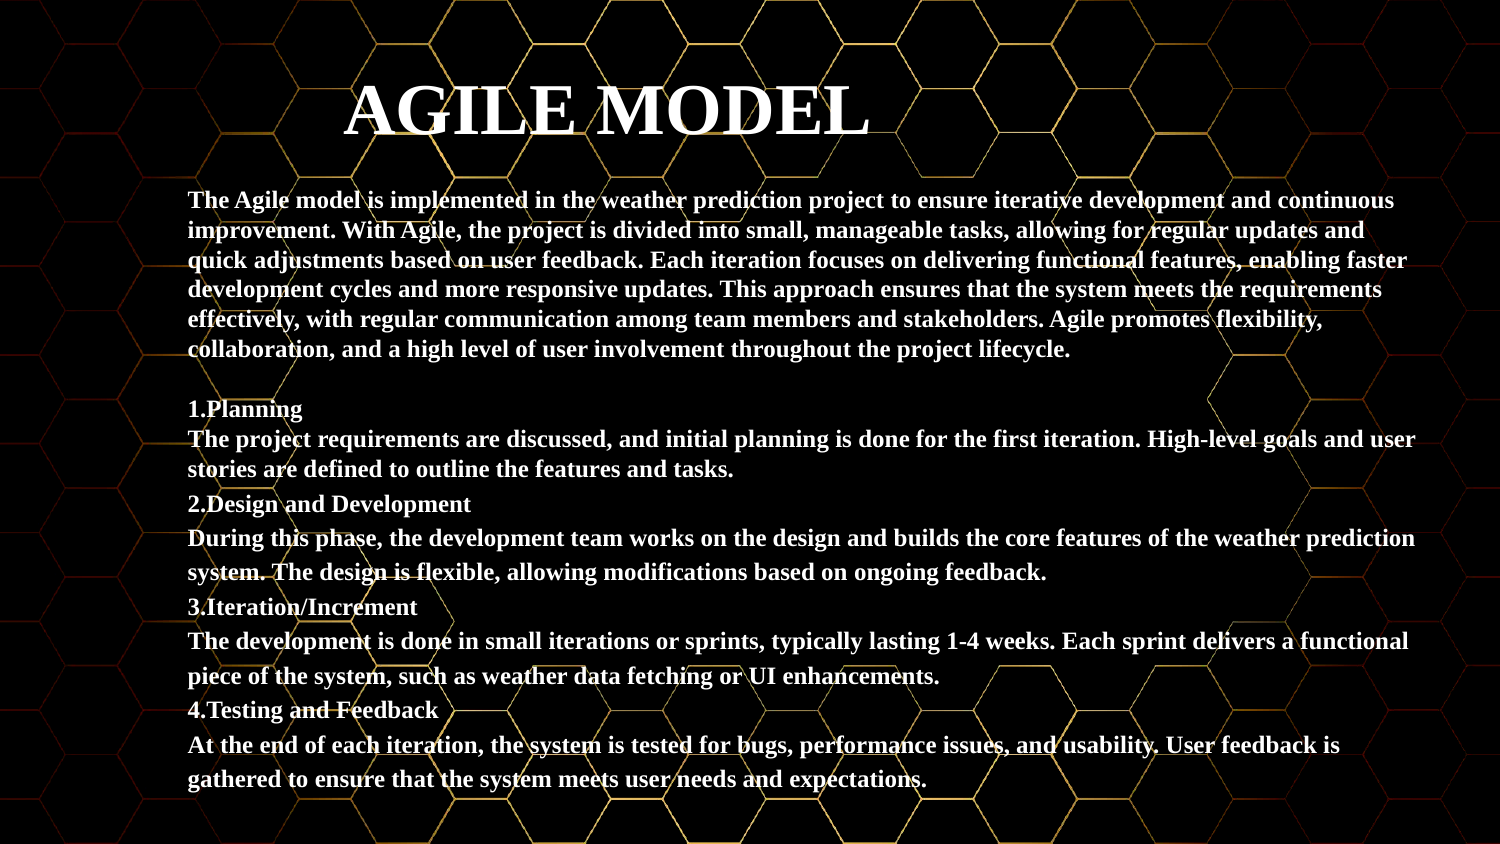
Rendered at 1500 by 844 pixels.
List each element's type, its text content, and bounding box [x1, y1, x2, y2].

text_box AGILE MODEL [328, 46, 1500, 196]
picture [0, 0, 1500, 844]
text_box The Agile model is implemented in the weather prediction project to ensure iterative development and continuous improvement. With Agile, the project is divided into small, manageable tasks, allowing for regular updates and quick adjustments based on user feedback. Each iteration focuses on delivering functional features, enabling faster development cycles and more responsive updates. This approach ensures that the system meets the requirements effectively, with regular communication among team members and stakeholders. Agile promotes flexibility, collaboration, and a high level of user involvement throughout the project lifecycle. 1.Planning The project requirements are discussed, and initial planning is done for the first iteration. High-level goals and user stories are defined to outline the features and tasks. 2.Design and Development During this phase, the development team works on the design and builds the core features of the weather prediction system. The design is flexible, allowing modifications based on ongoing feedback. 3.Iteration/Increment The development is done in small iterations or sprints, typically lasting 1-4 weeks. Each sprint delivers a functional piece of the system, such as weather data fetching or UI enhancements. 4.Testing and Feedback At the end of each iteration, the system is tested for bugs, performance issues, and usability. User feedback is gathered to ensure that the system meets user needs and expectations. [172, 168, 1434, 780]
